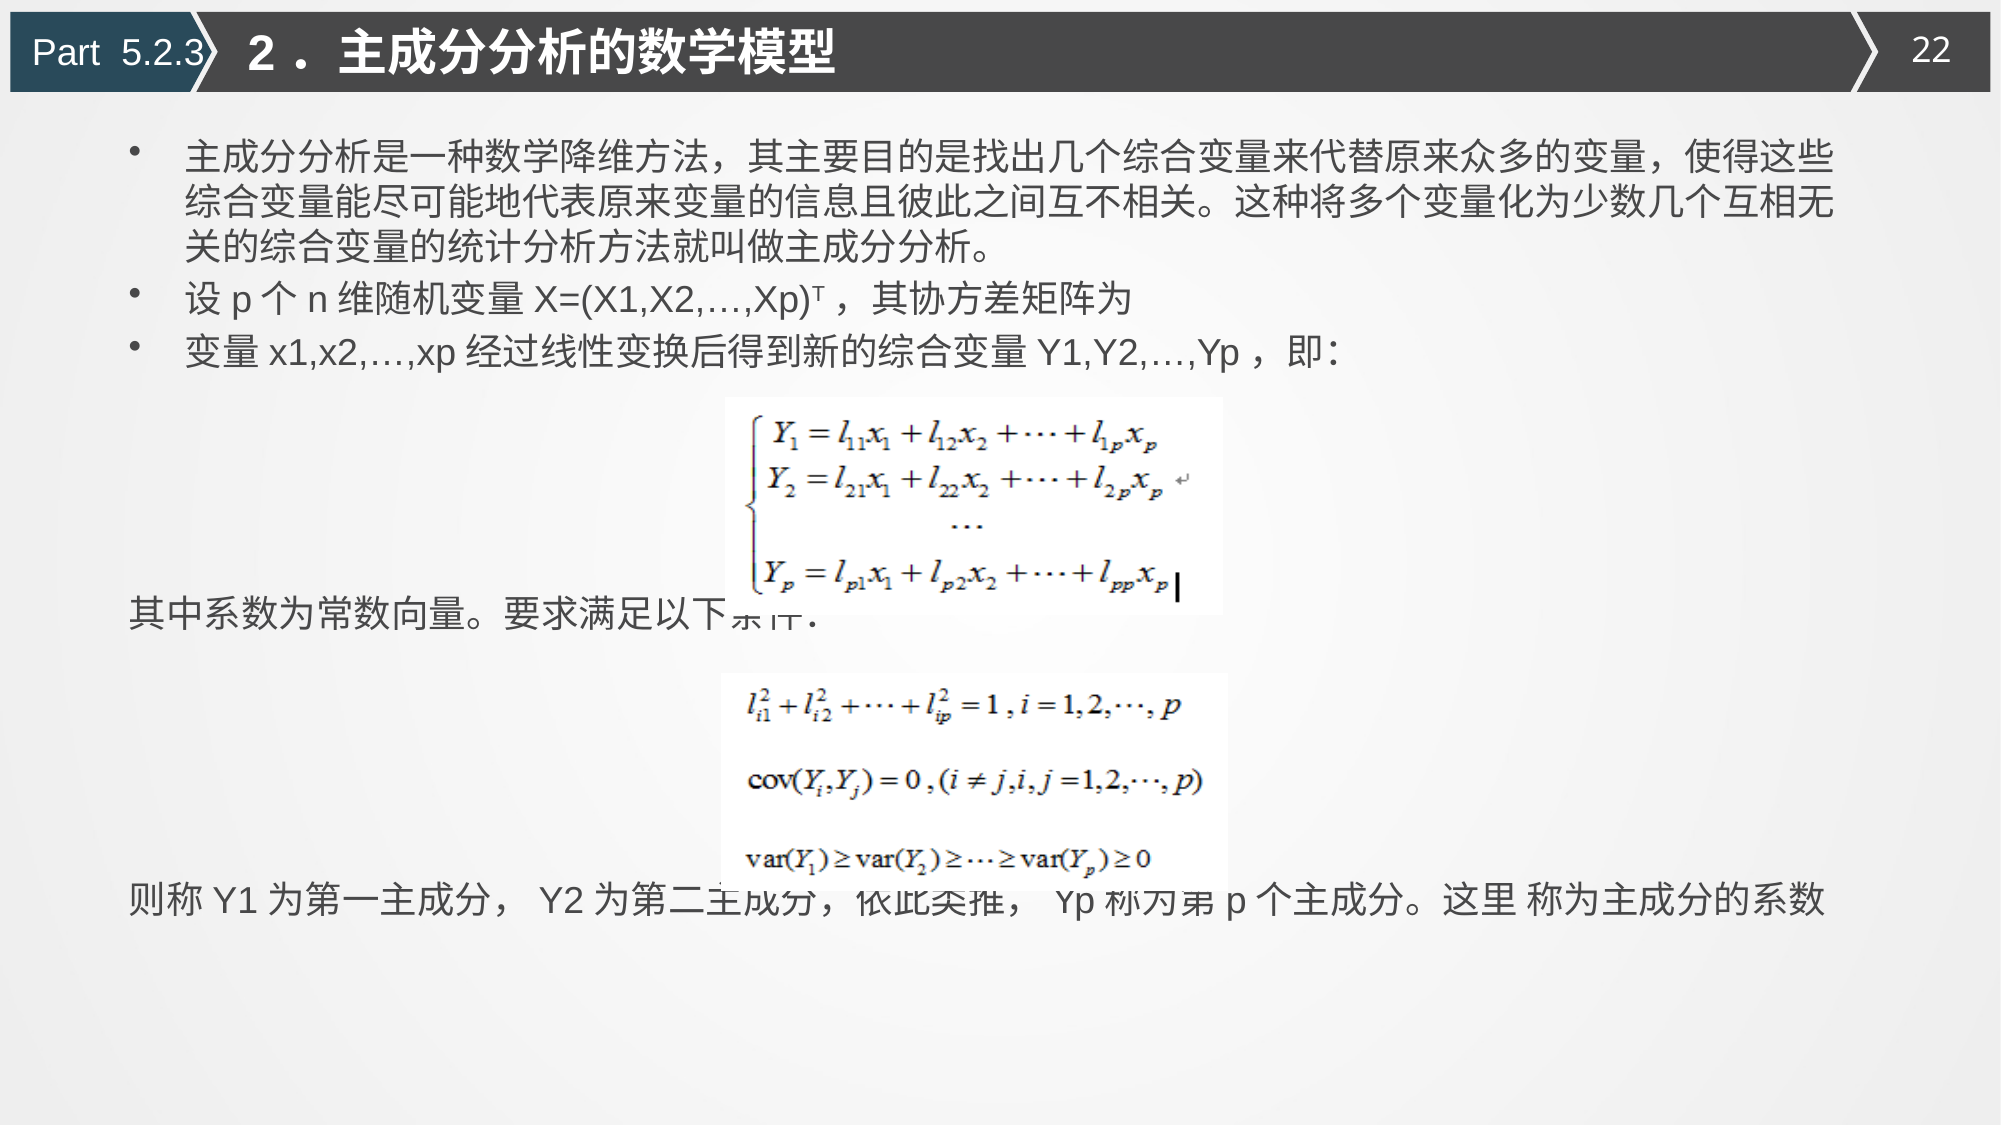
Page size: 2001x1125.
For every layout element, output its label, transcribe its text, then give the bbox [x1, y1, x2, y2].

picture [0, 0, 2001, 1125]
text_box Part 5.2.3 [17, 20, 233, 81]
title 2．主成分分析的数学模型 [233, 21, 1877, 81]
